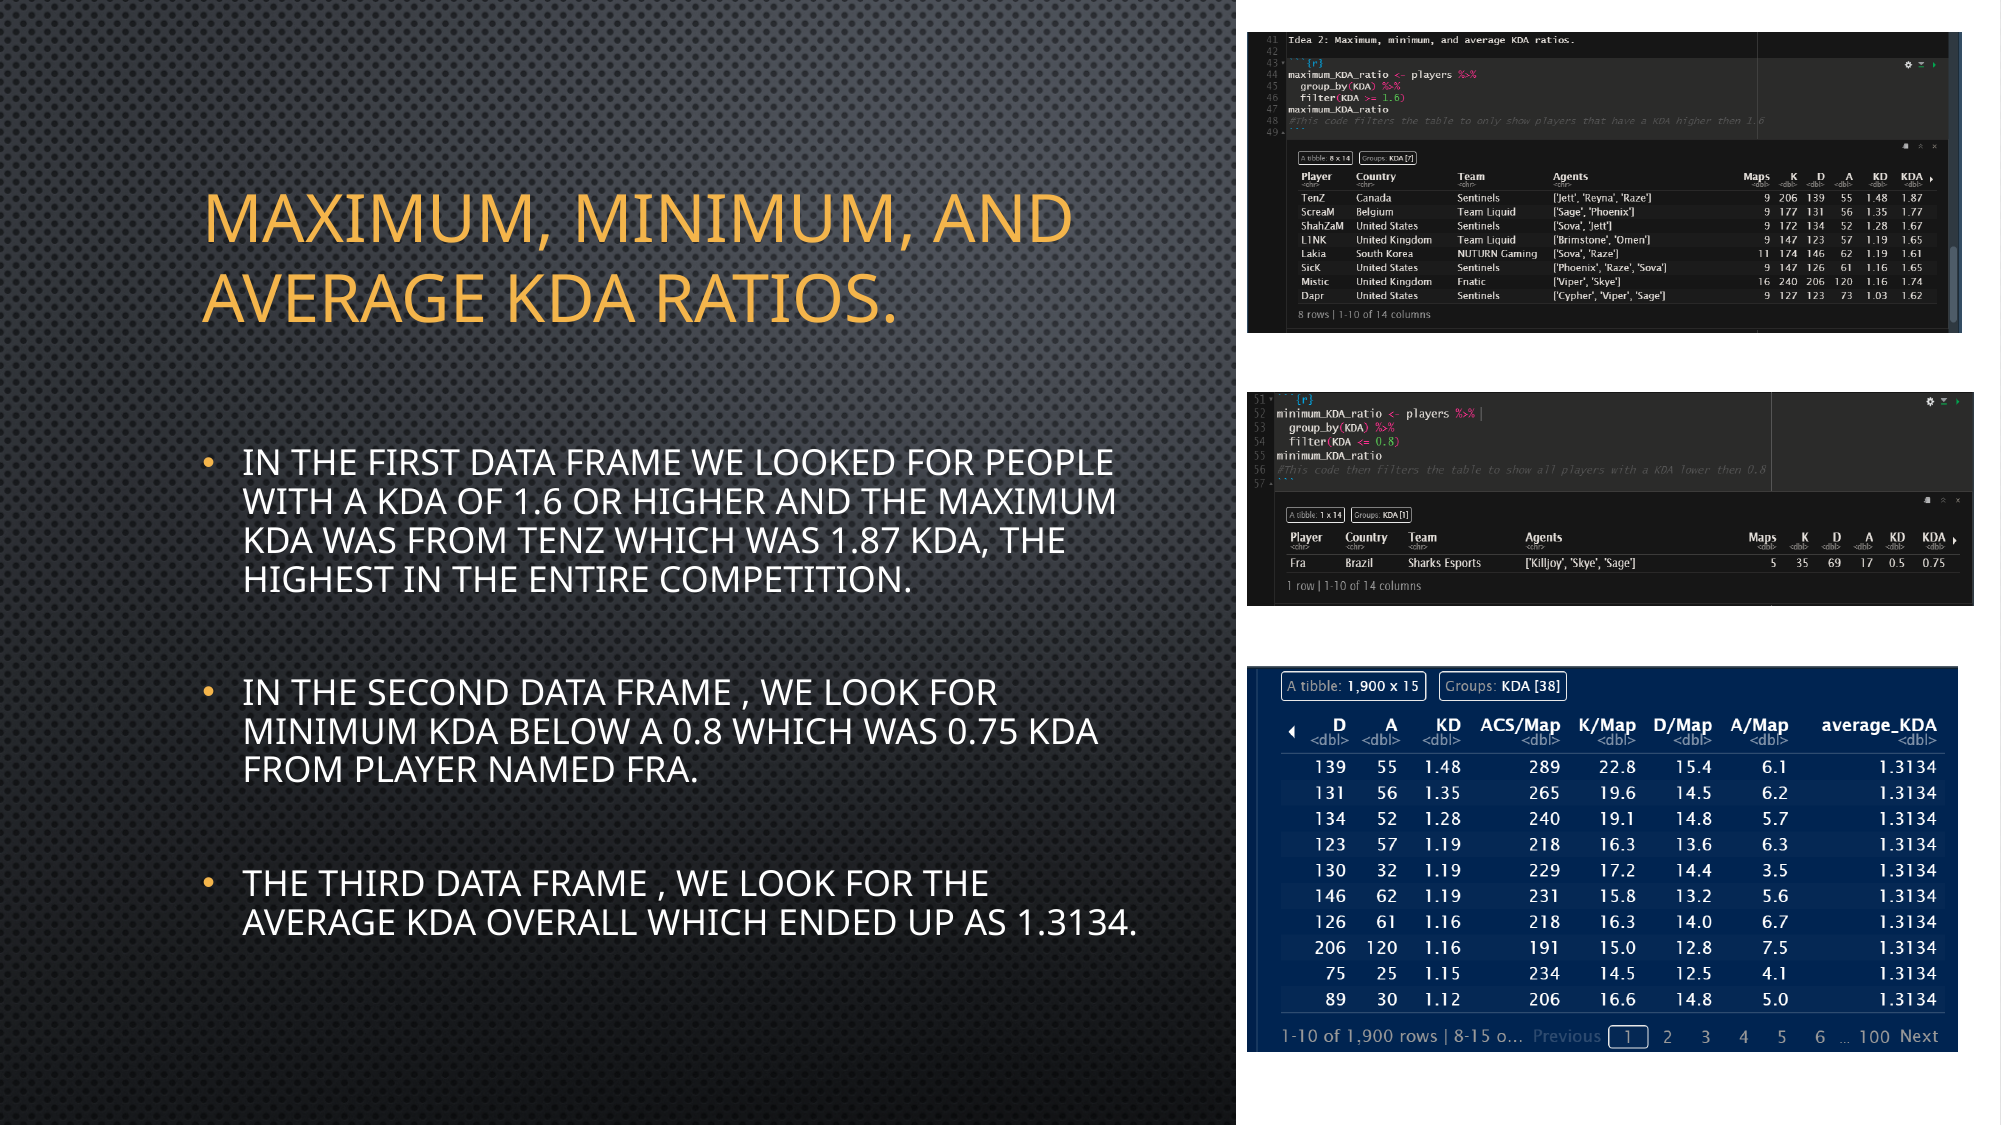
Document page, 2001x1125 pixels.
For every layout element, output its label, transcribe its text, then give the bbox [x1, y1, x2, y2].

text_box [0, 0, 1234, 1125]
title Maximum, minimum, and average KDA ratios. [187, 99, 1178, 413]
picture [1247, 391, 1975, 606]
text_box [1234, 0, 2000, 1125]
picture [1247, 32, 1962, 333]
picture [1247, 665, 1958, 1052]
list In the first data frame we looked for people with a kda of 1.6 or higher and the maximum kda was from Tenz which was 1.87 KDA, the highest in the entire competition. In the second data frame , we look for minimum KDA below a 0.8 which was 0.75 KDA from player named Fra. The third data frame , we look for the average kda overall which ended up as 1.3134. [187, 437, 1159, 991]
